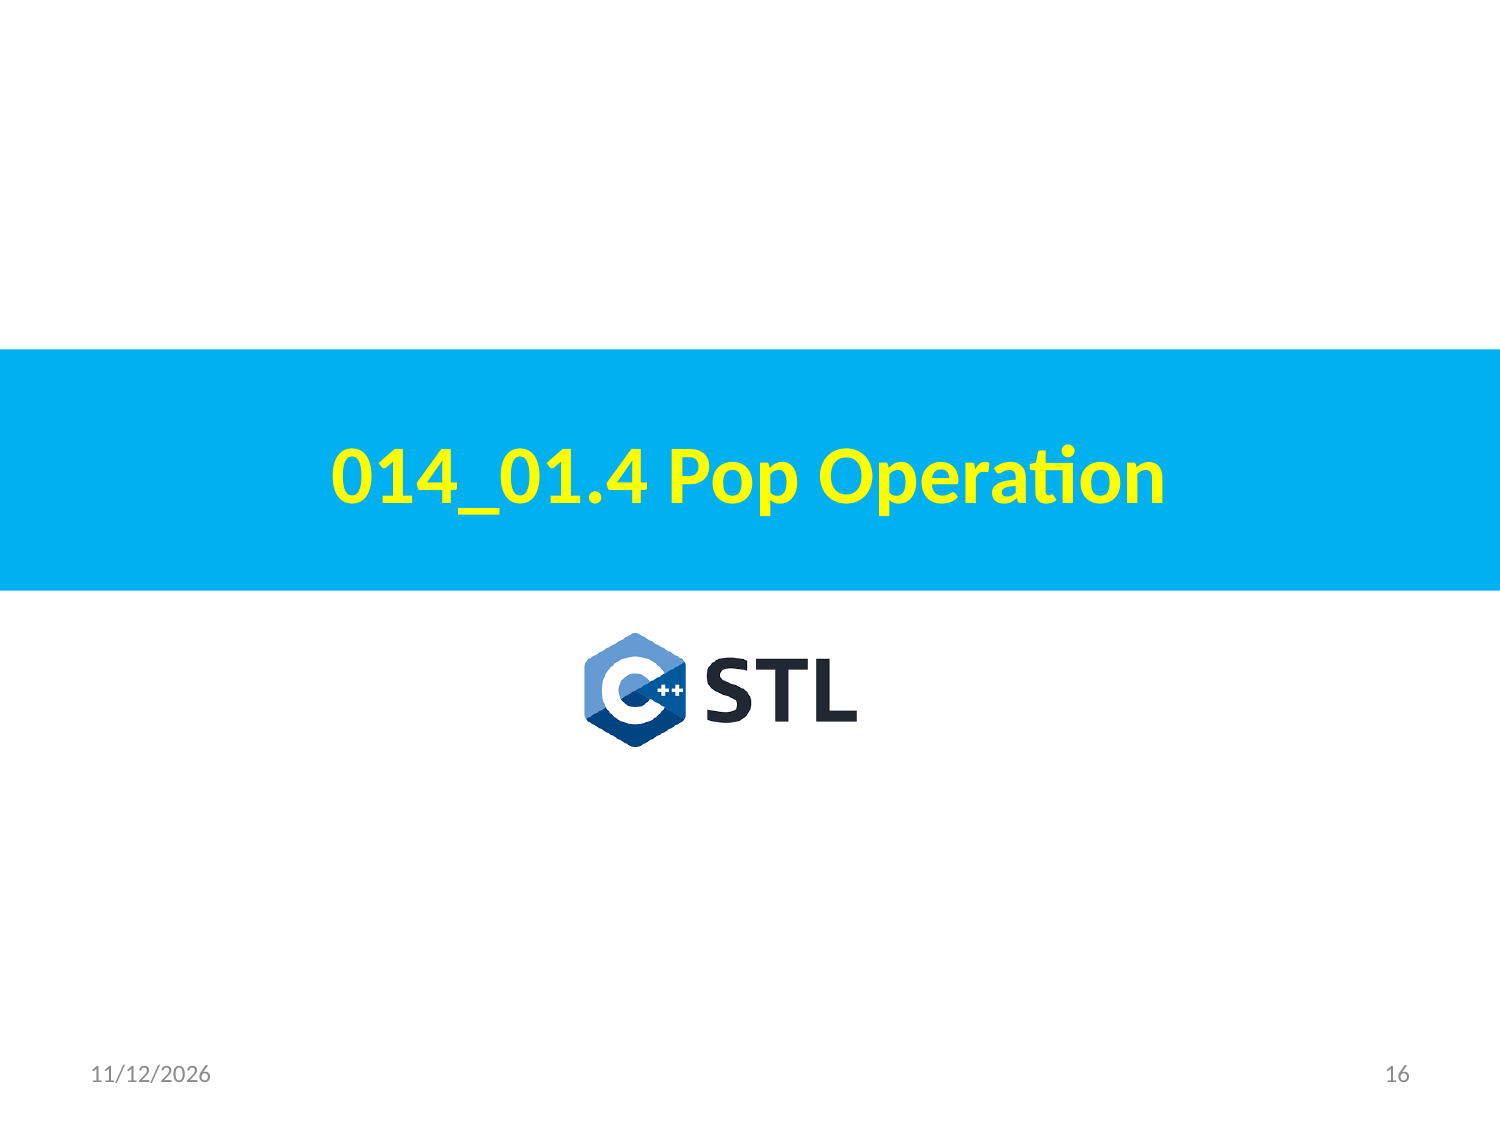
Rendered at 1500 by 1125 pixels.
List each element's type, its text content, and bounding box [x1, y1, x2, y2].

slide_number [75, 1042, 425, 1103]
title 014_01.4 Pop Operation [0, 349, 1500, 591]
slide_number 16 [1074, 1042, 1425, 1103]
picture [584, 633, 857, 747]
